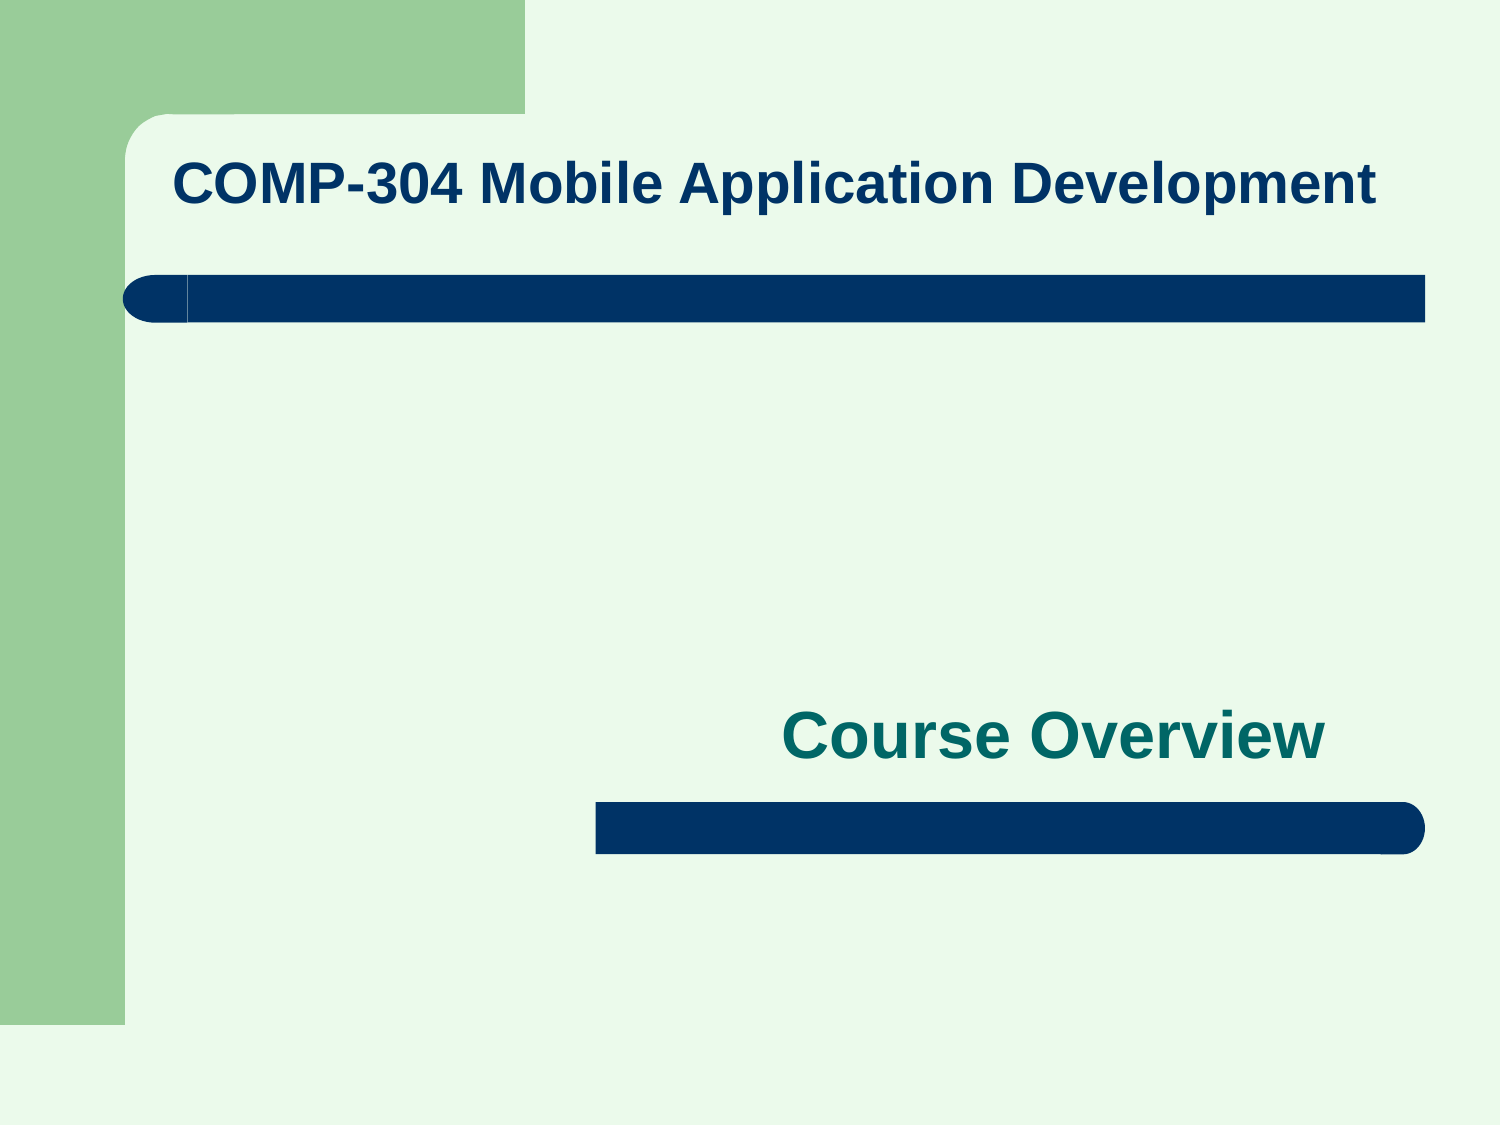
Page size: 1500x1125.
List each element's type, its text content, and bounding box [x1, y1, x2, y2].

subtitle Course Overview [766, 479, 1426, 780]
